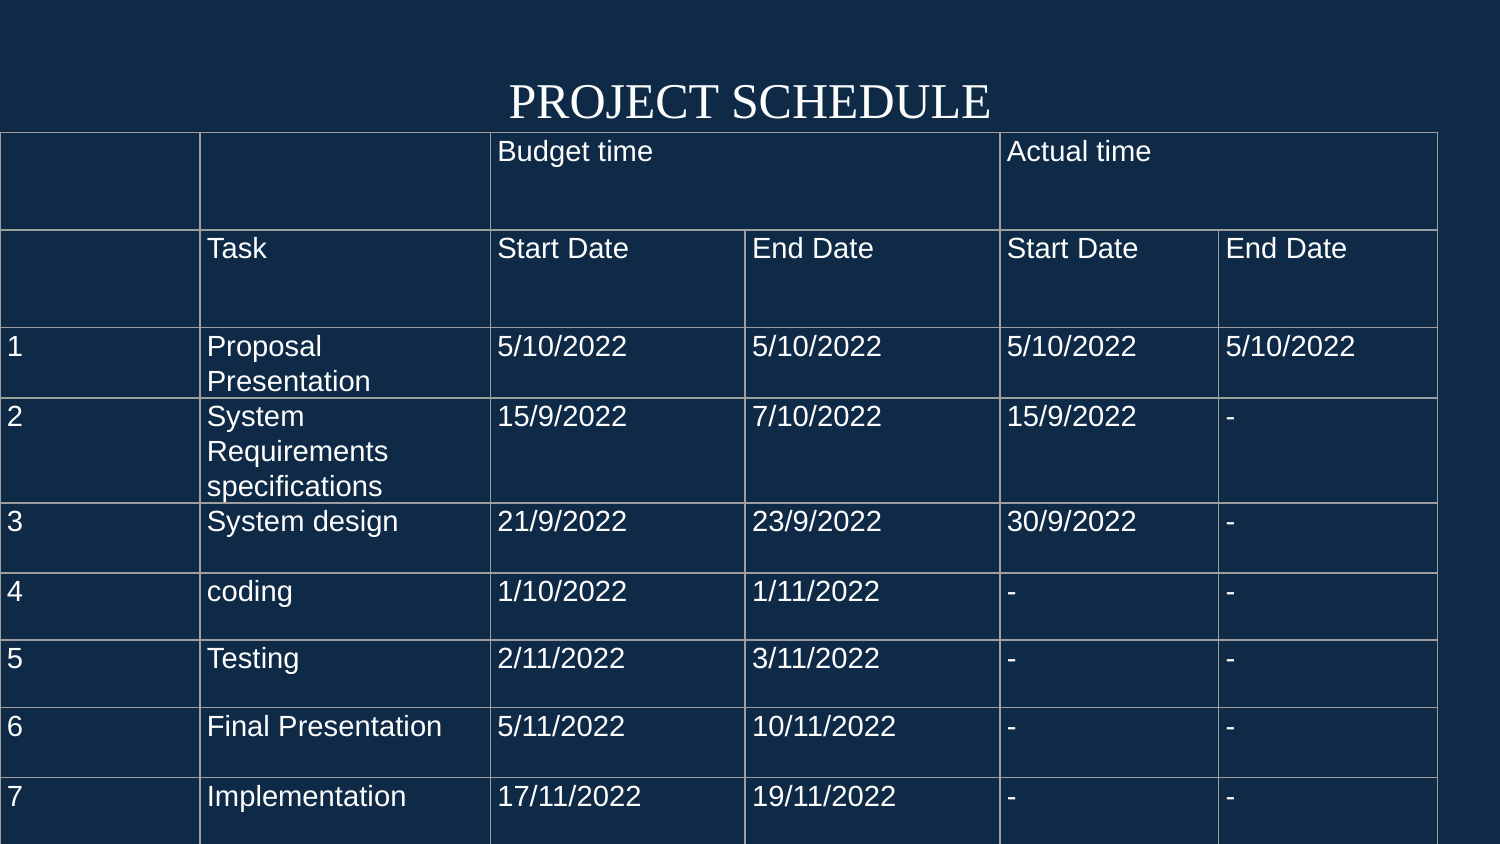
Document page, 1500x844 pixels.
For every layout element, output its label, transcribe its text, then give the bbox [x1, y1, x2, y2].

table_cell Start Date [491, 231, 744, 327]
table_header Budget time [491, 133, 999, 229]
table_cell 1 [1, 328, 199, 397]
table_header Actual time [1001, 133, 1437, 229]
table_cell - [1001, 574, 1218, 639]
table_cell - [1001, 708, 1218, 777]
table_cell 6 [1, 708, 199, 777]
title PROJECT SCHEDULE [171, 53, 1328, 132]
table_cell - [1219, 574, 1437, 639]
table_cell System Requirements specifications [201, 399, 490, 502]
table_cell 4 [1, 574, 199, 639]
table_cell 17/11/2022 [491, 778, 744, 844]
table_cell coding [201, 574, 490, 639]
table_cell 30/9/2022 [1001, 504, 1218, 572]
table_cell 1/10/2022 [491, 574, 744, 639]
table_cell Final Presentation [201, 708, 490, 777]
table_cell 3/11/2022 [746, 641, 999, 707]
table_cell - [1219, 504, 1437, 572]
table_cell 3 [1, 504, 199, 572]
table_cell 15/9/2022 [491, 399, 744, 502]
table_cell 5/10/2022 [1219, 328, 1437, 397]
table_cell 7/10/2022 [746, 399, 999, 502]
table_header [1, 133, 199, 229]
table_cell 2 [1, 399, 199, 502]
table_cell System design [201, 504, 490, 572]
table_cell 5/10/2022 [1001, 328, 1218, 397]
table_cell Implementation [201, 778, 490, 844]
table_cell 15/9/2022 [1001, 399, 1218, 502]
table_cell 23/9/2022 [746, 504, 999, 572]
table_cell 21/9/2022 [491, 504, 744, 572]
table_cell - [1219, 778, 1437, 844]
table_cell - [1001, 778, 1218, 844]
table_cell 1/11/2022 [746, 574, 999, 639]
table_cell - [1219, 399, 1437, 502]
table_cell End Date [1219, 231, 1437, 327]
table_cell - [1001, 641, 1218, 707]
table_cell - [1219, 641, 1437, 707]
table_cell Start Date [1001, 231, 1218, 327]
table_cell 5/10/2022 [491, 328, 744, 397]
table_cell 5/10/2022 [746, 328, 999, 397]
table_cell - [1219, 708, 1437, 777]
table_cell 2/11/2022 [491, 641, 744, 707]
table_cell 5/11/2022 [491, 708, 744, 777]
table_cell Testing [201, 641, 490, 707]
table_cell Task [201, 231, 490, 327]
table_cell 10/11/2022 [746, 708, 999, 777]
table_header [201, 133, 490, 229]
table_cell Proposal Presentation [201, 328, 490, 397]
table_cell 5 [1, 641, 199, 707]
table_cell End Date [746, 231, 999, 327]
table_cell 19/11/2022 [746, 778, 999, 844]
table_cell [1, 231, 199, 327]
table_cell 7 [1, 778, 199, 844]
